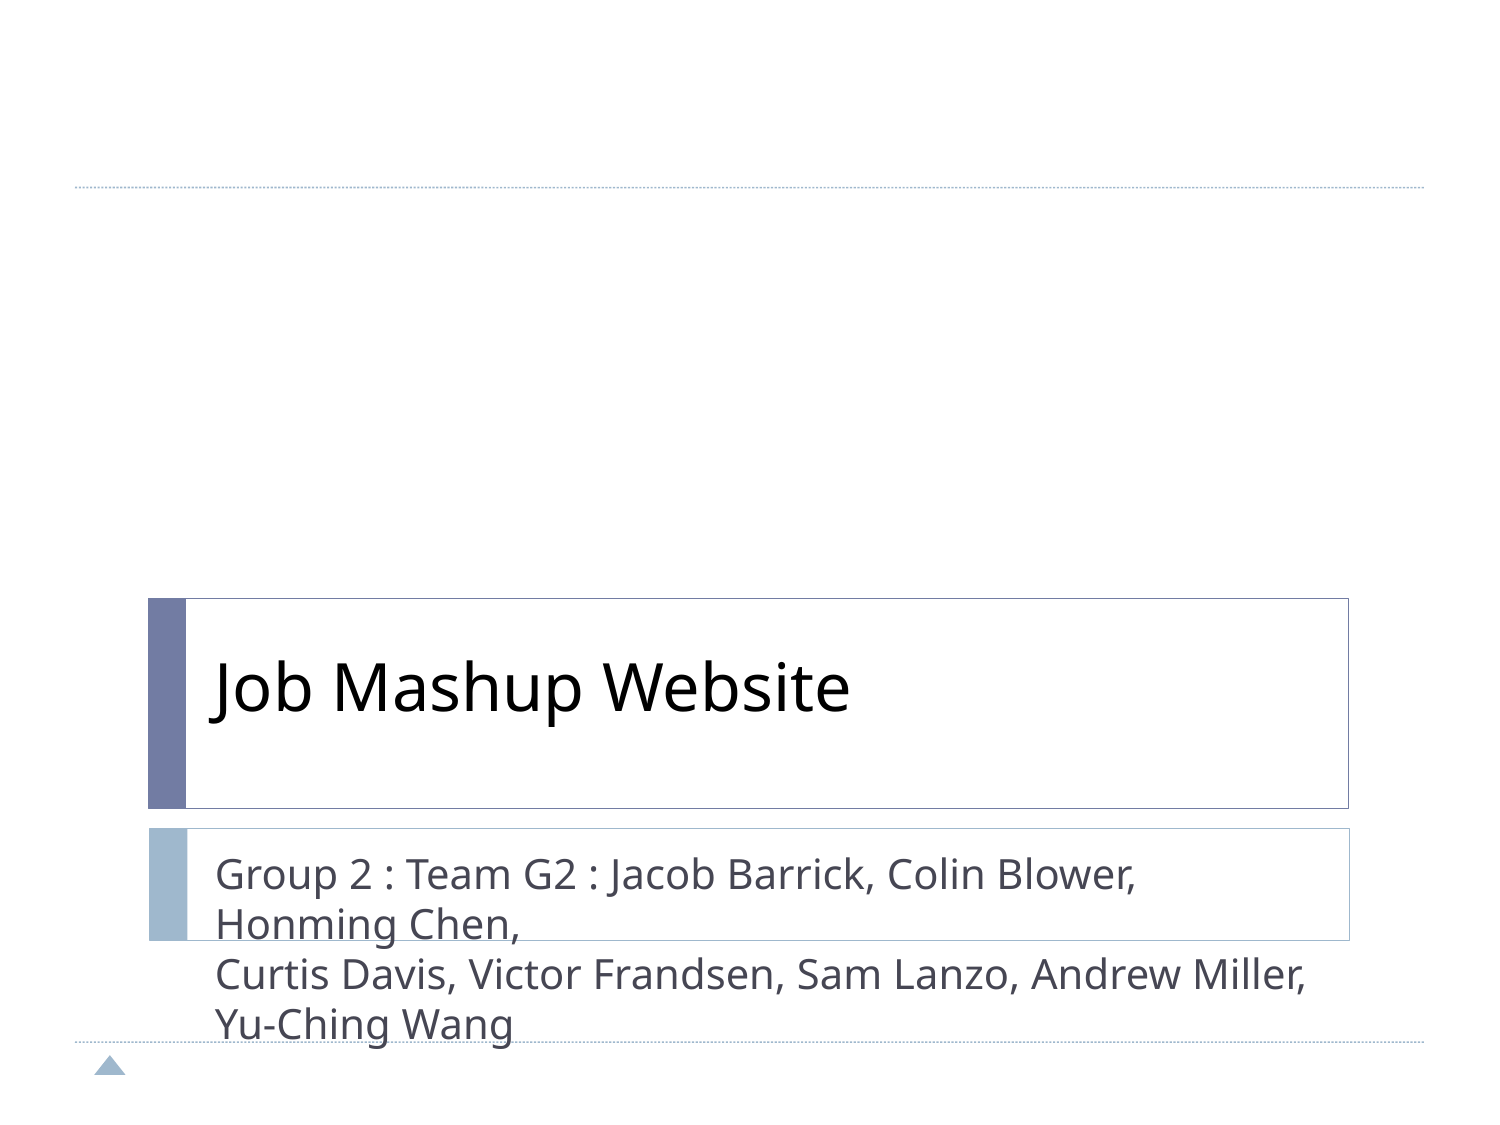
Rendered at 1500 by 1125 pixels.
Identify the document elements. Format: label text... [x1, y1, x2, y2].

text_box Job Mashup Website [200, 637, 1325, 800]
text_box Group 2 : Team G2 : Jacob Barrick, Colin Blower, Honming Chen, Curtis Davis, Victor Frandsen, Sam Lanzo, Andrew Miller, Yu-Ching Wang [200, 840, 1325, 929]
